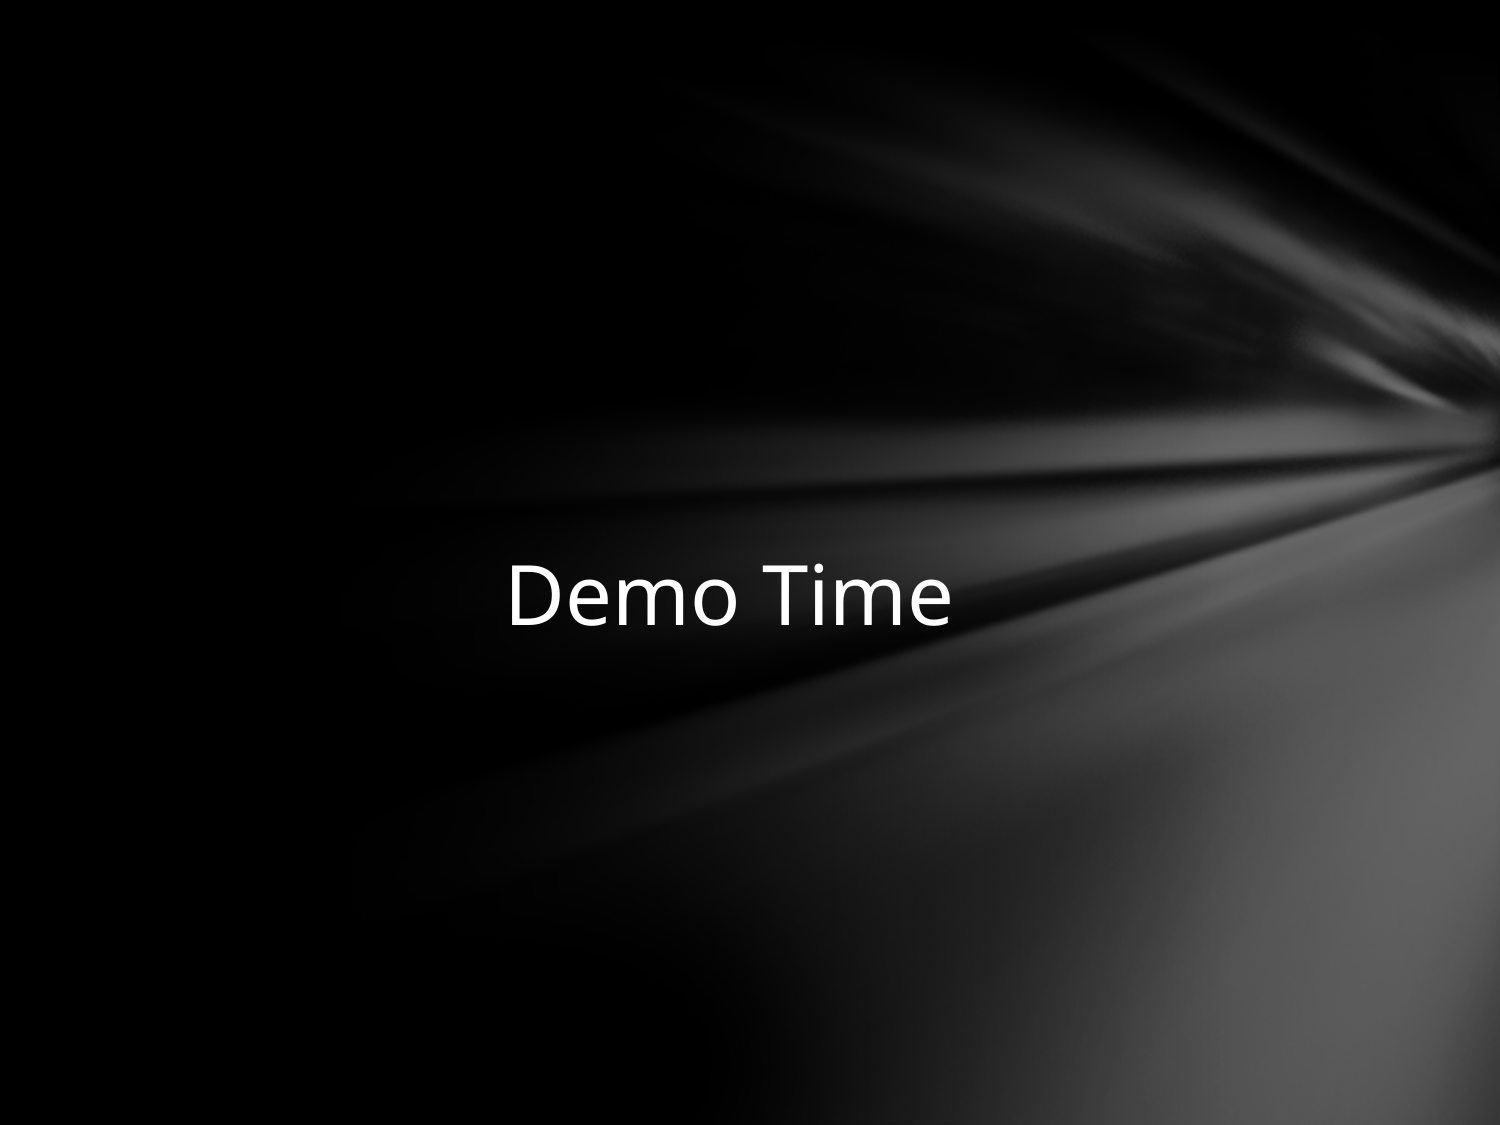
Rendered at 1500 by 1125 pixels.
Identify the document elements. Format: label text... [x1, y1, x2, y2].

title Demo Time [99, 474, 1360, 650]
